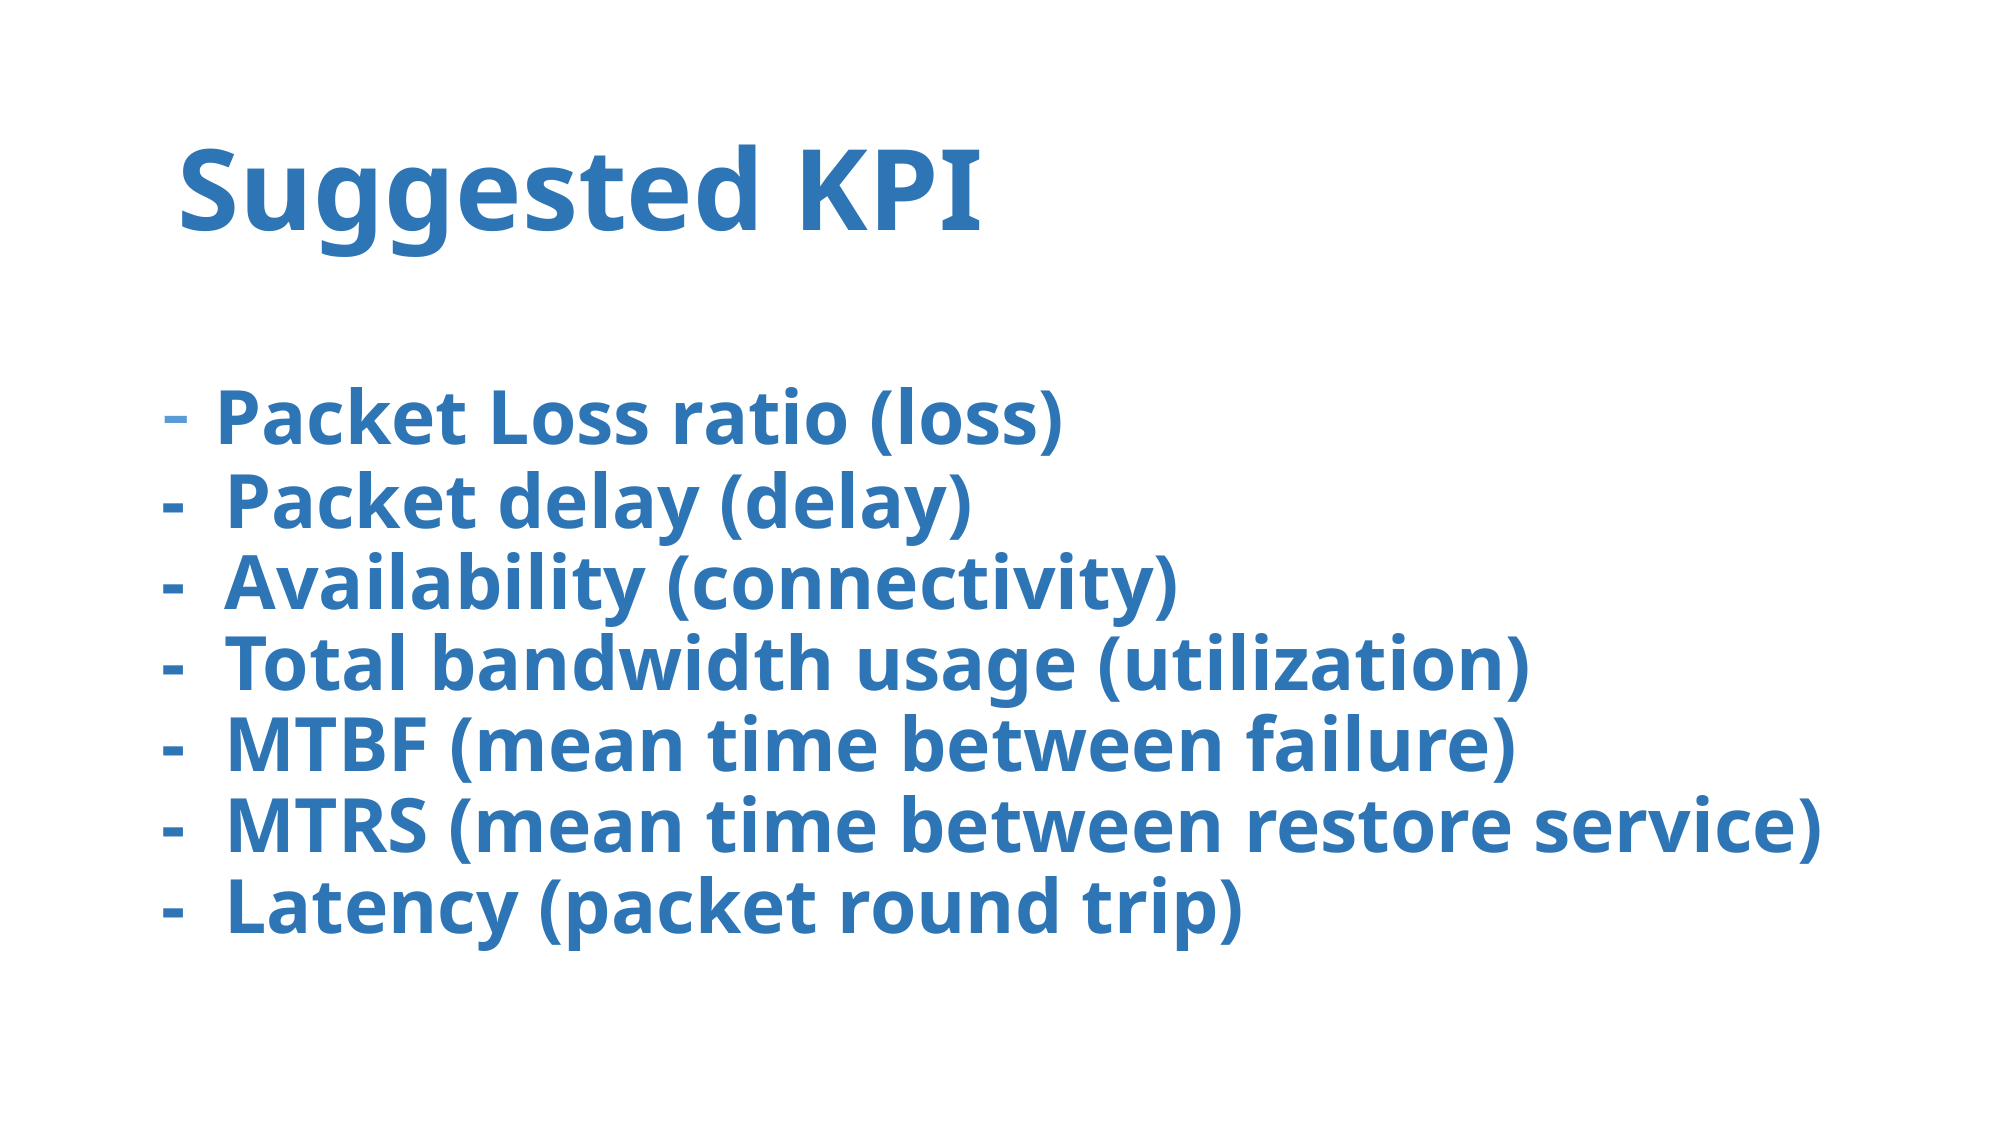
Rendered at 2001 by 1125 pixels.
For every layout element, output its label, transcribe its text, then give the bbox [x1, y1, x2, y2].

title - Packet Loss ratio (loss) - Packet delay (delay) - Availability (connectivity) - Total bandwidth usage (utilization) - MTBF (mean time between failure) - MTRS (mean time between restore service) - Latency (packet round trip) [146, 366, 1939, 1044]
text_box Suggested KPI [162, 84, 1888, 303]
